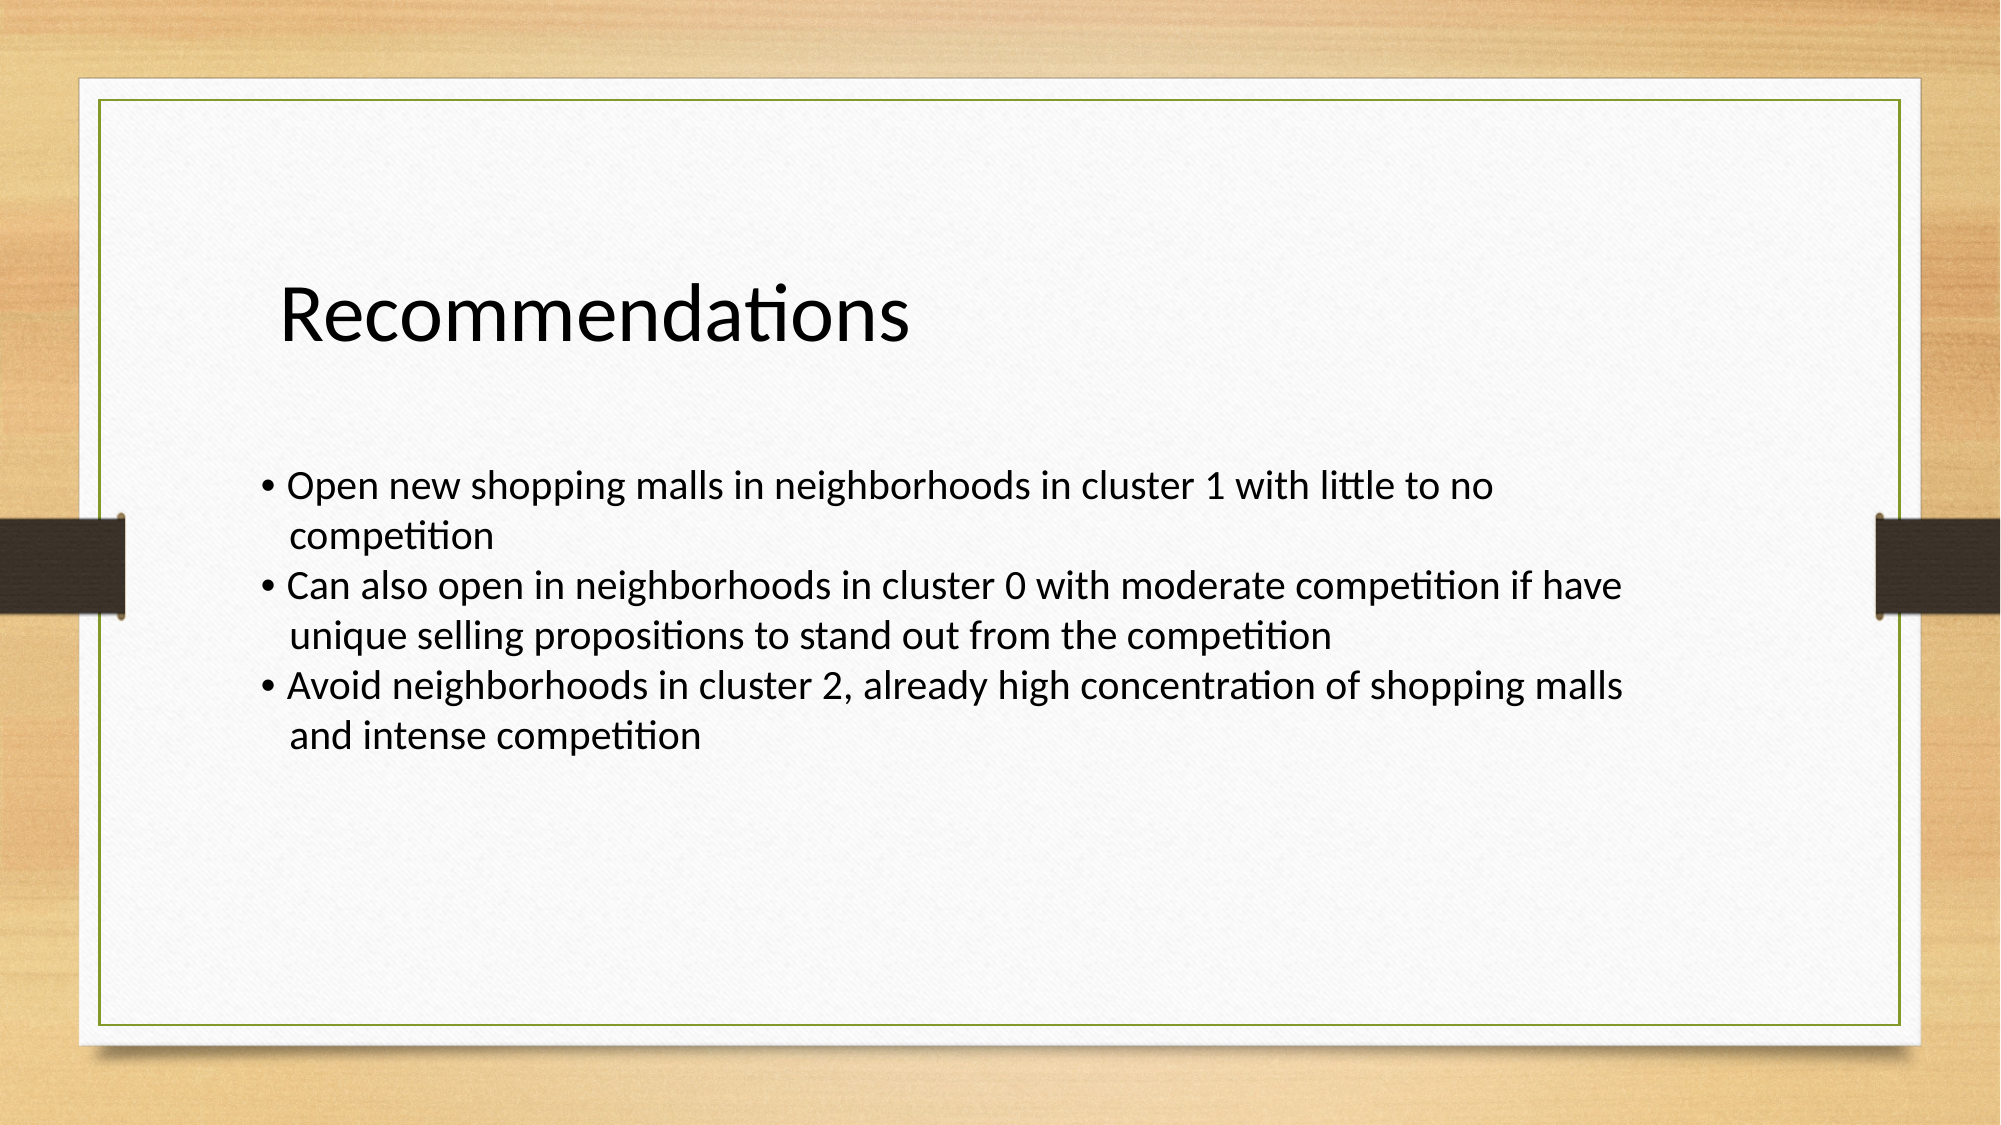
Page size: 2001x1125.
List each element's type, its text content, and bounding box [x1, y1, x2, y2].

picture [0, 0, 2001, 1125]
text_box Recommendations • Open new shopping malls in neighborhoods in cluster 1 with little to no competition • Can also open in neighborhoods in cluster 0 with moderate competition if have unique selling propositions to stand out from the competition • Avoid neighborhoods in cluster 2, already high concentration of shopping malls and intense competition [246, 250, 1683, 766]
